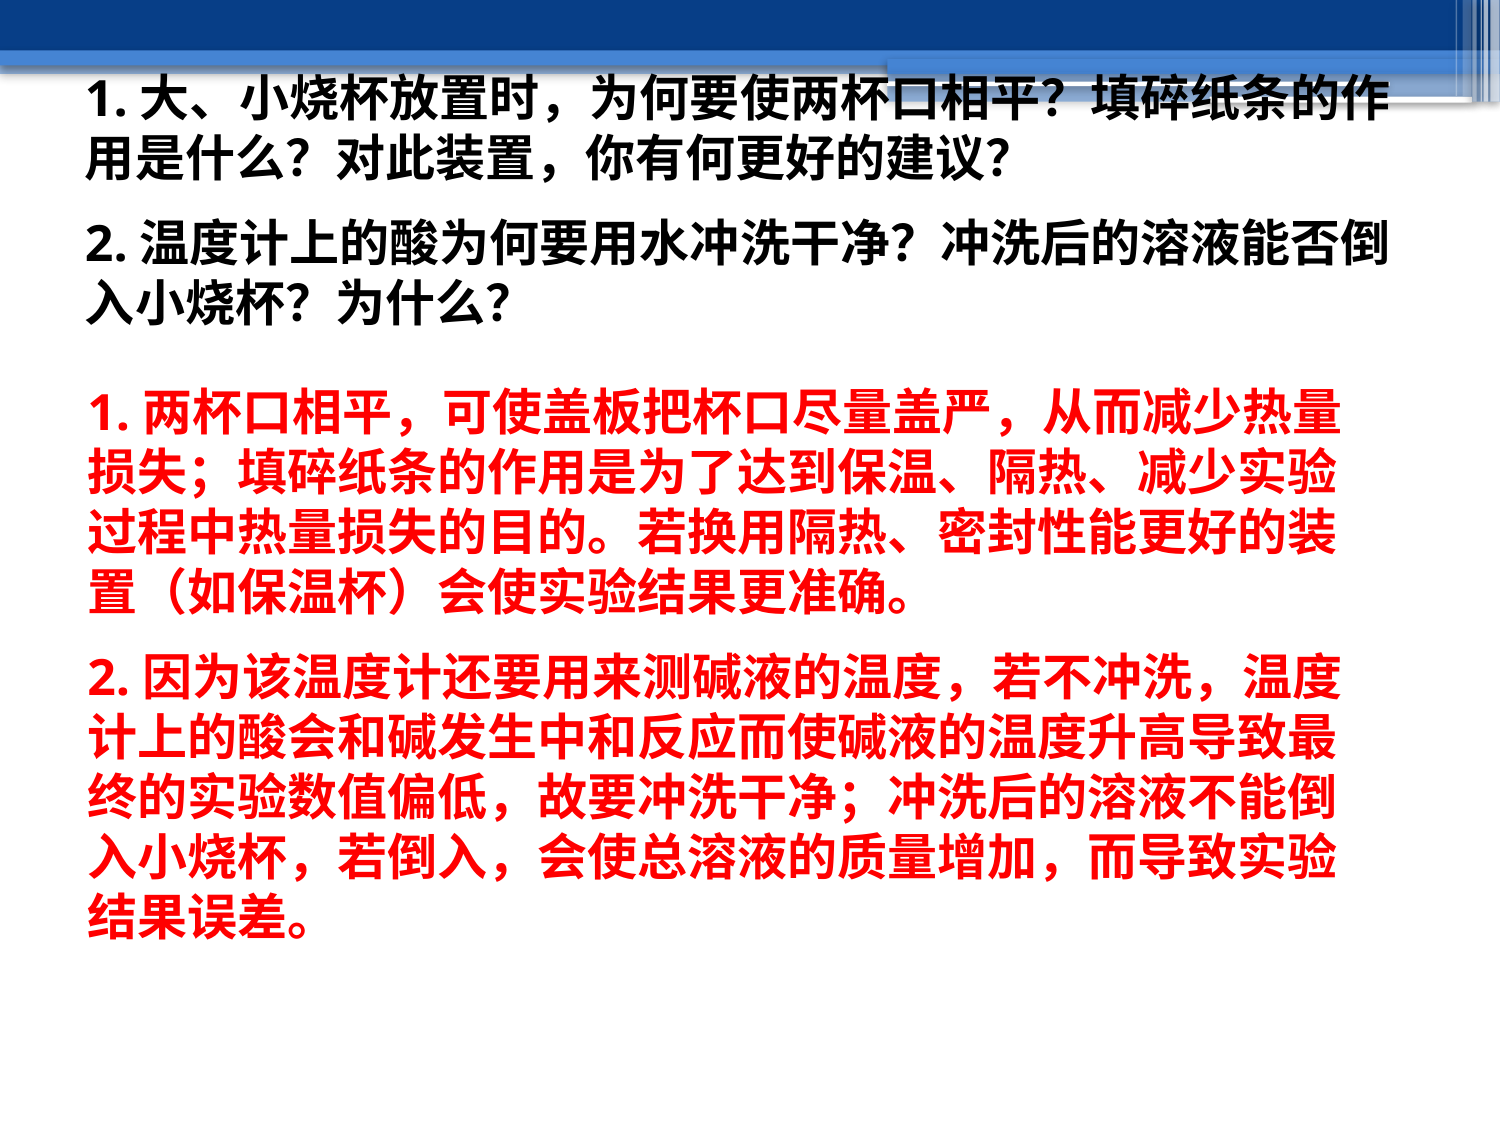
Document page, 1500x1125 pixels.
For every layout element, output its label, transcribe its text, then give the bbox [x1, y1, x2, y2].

text_box 1.大、小烧杯放置时，为何要使两杯口相平？填碎纸条的作用是什么？对此装置，你有何更好的建议？ 2.温度计上的酸为何要用水冲洗干净？冲洗后的溶液能否倒入小烧杯？为什么？ [70, 58, 1418, 339]
text_box 1.两杯口相平，可使盖板把杯口尽量盖严，从而减少热量损失；填碎纸条的作用是为了达到保温、隔热、减少实验过程中热量损失的目的。若换用隔热、密封性能更好的装置（如保温杯）会使实验结果更准确。 2.因为该温度计还要用来测碱液的温度，若不冲洗，温度计上的酸会和碱发生中和反应而使碱液的温度升高导致最终的实验数值偏低，故要冲洗干净；冲洗后的溶液不能倒入小烧杯，若倒入，会使总溶液的质量增加，而导致实验结果误差。 [72, 373, 1397, 954]
